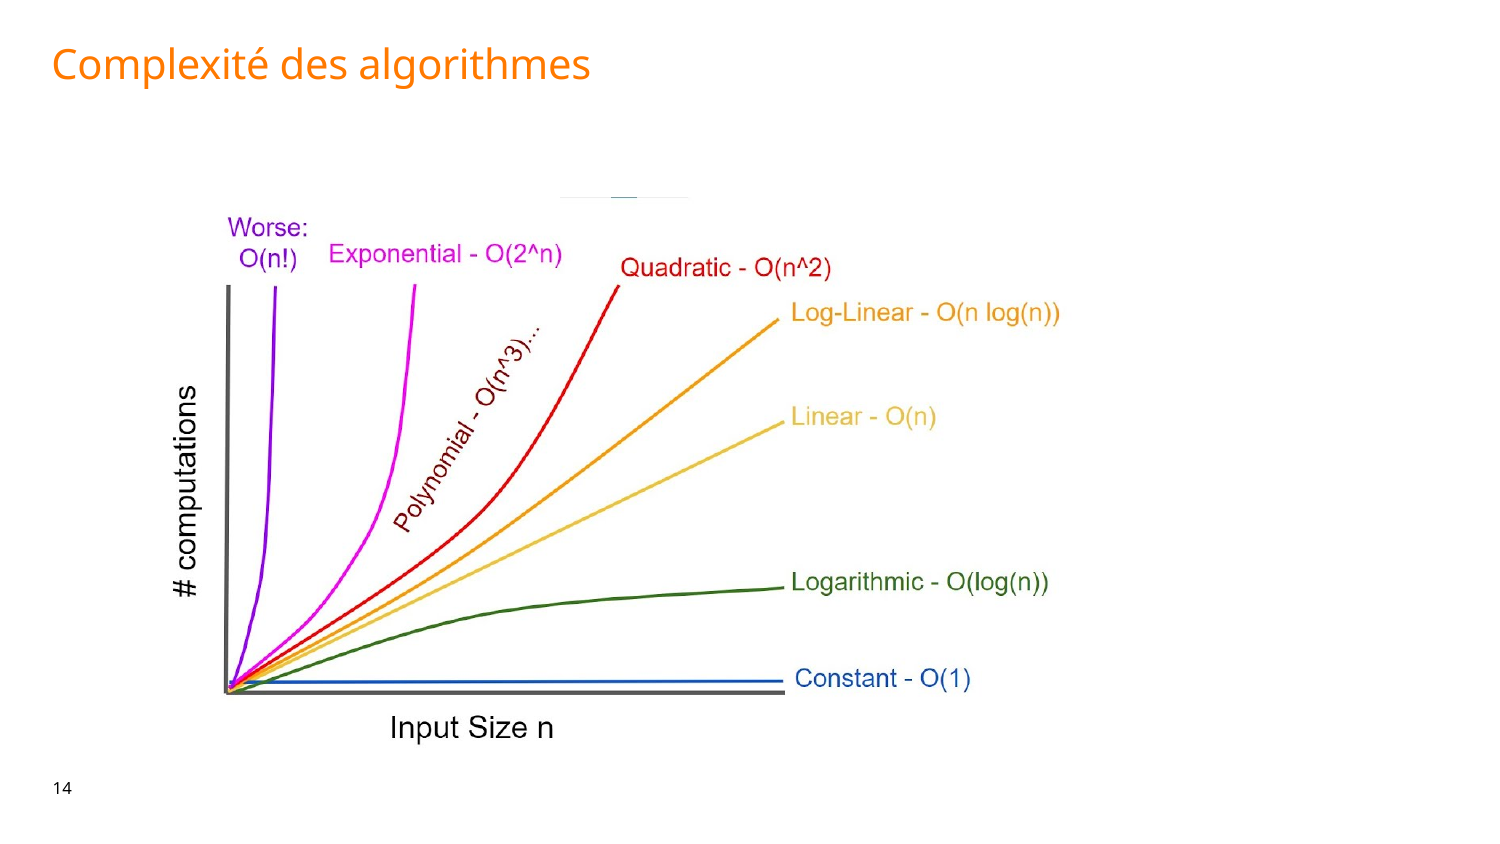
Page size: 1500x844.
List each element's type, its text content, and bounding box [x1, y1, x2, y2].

picture [111, 197, 1135, 773]
text_box Complexité des algorithmes [51, 43, 1448, 166]
